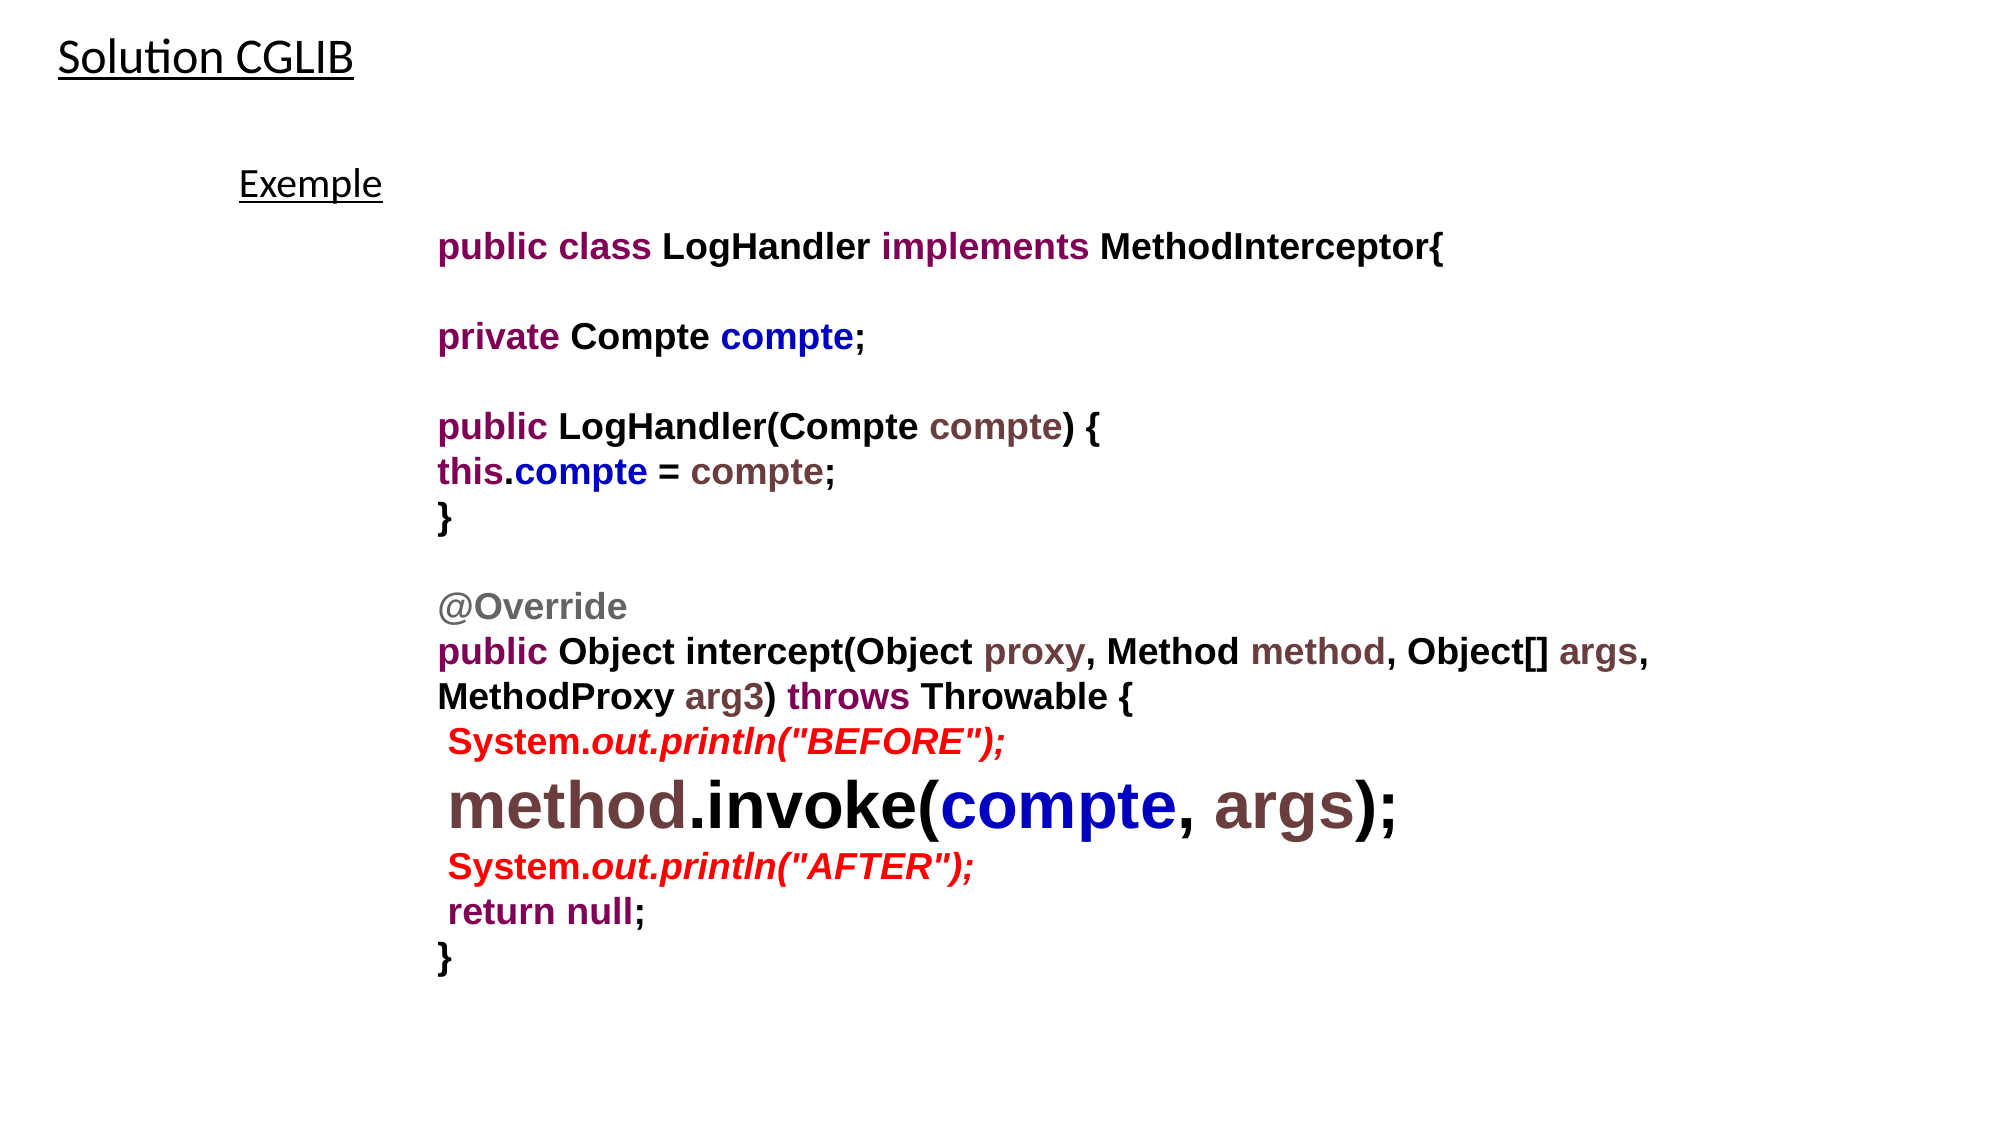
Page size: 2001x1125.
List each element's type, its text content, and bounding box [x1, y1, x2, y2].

text_box Solution CGLIB [42, 16, 370, 91]
text_box Exemple [224, 148, 398, 214]
text_box public class LogHandler implements MethodInterceptor{ private Compte compte; public LogHandler(Compte compte) { this.compte = compte; } @Override public Object intercept(Object proxy, Method method, Object[] args, MethodProxy arg3) throws Throwable { System.out.println("BEFORE"); method.invoke(compte, args); System.out.println("AFTER"); return null; } [422, 214, 1801, 1030]
